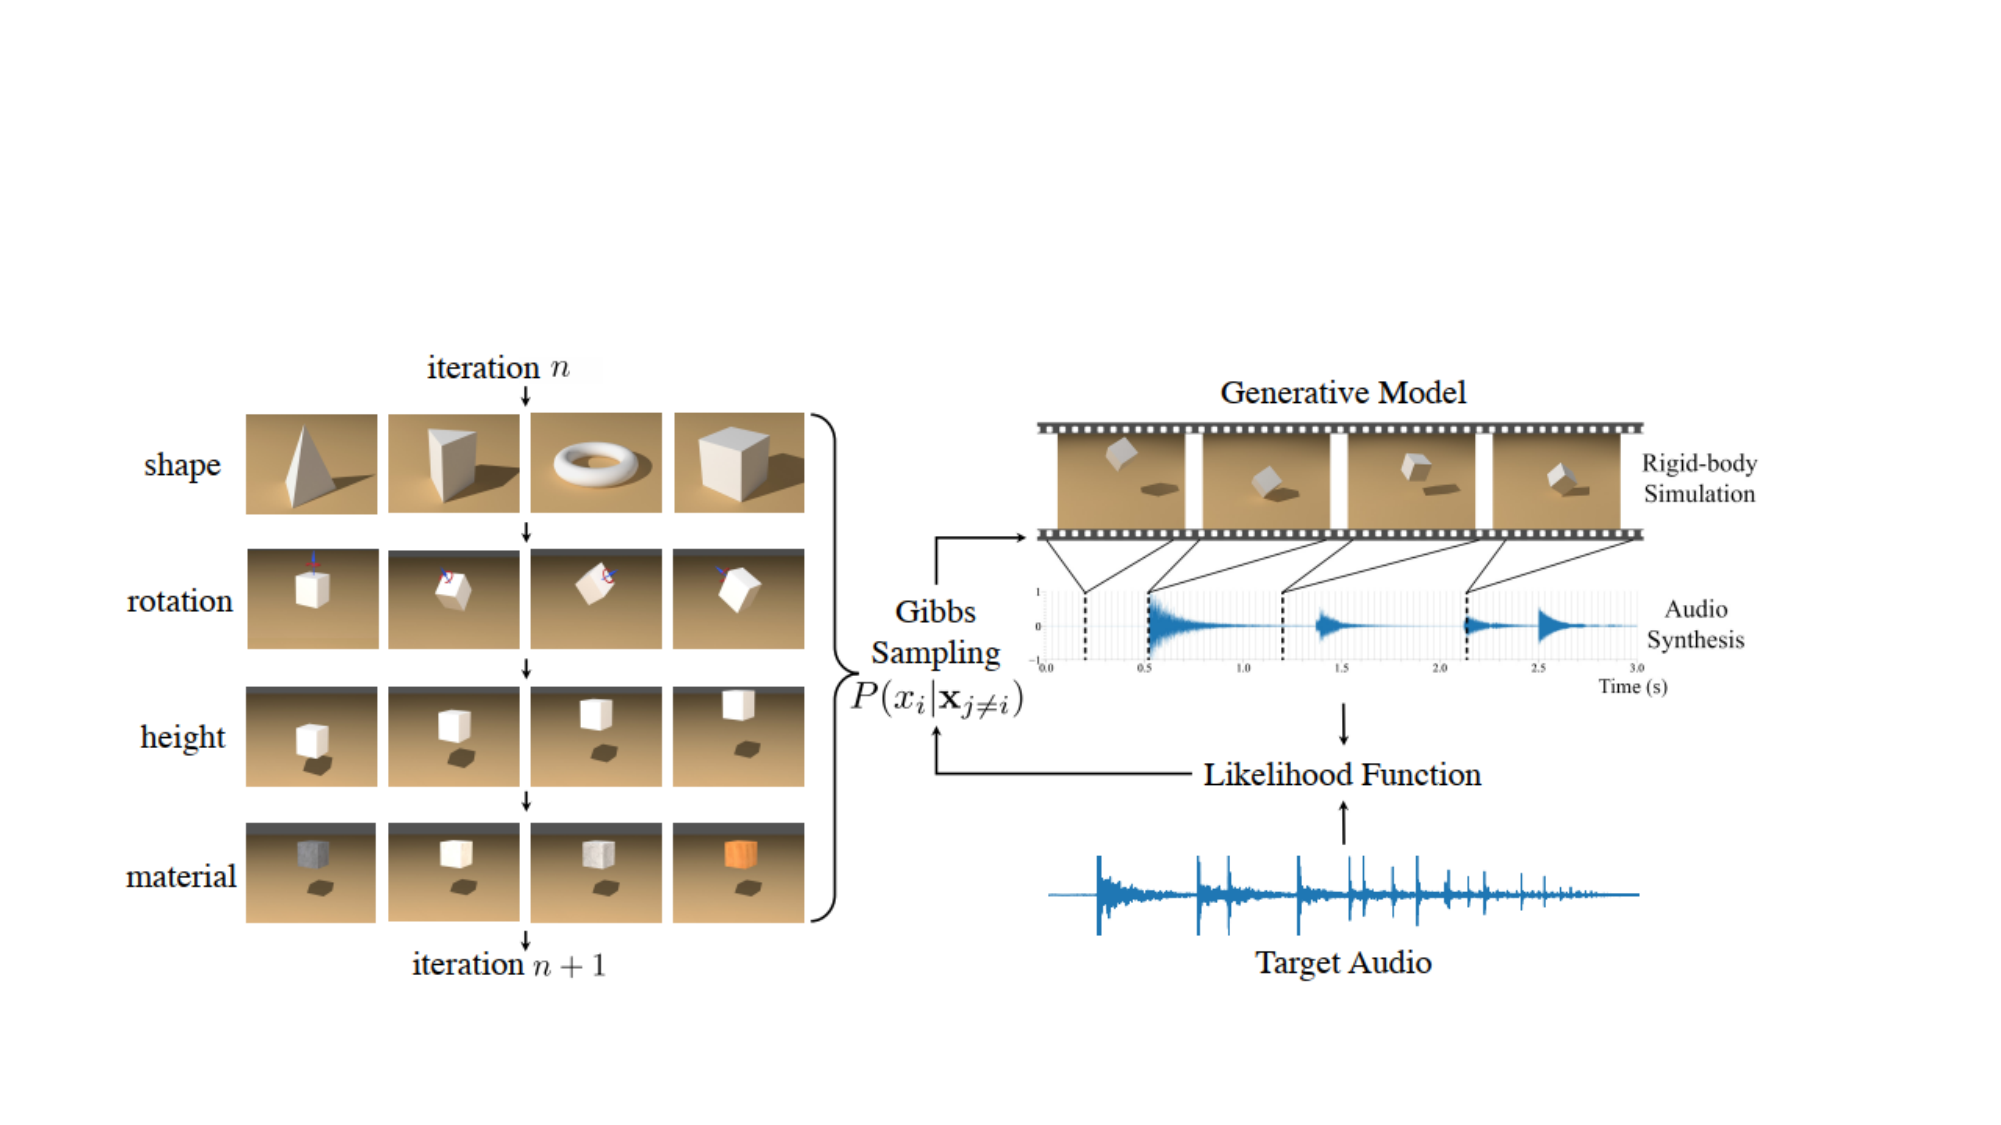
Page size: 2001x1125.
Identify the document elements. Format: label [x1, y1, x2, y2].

list [93, 330, 1804, 1011]
